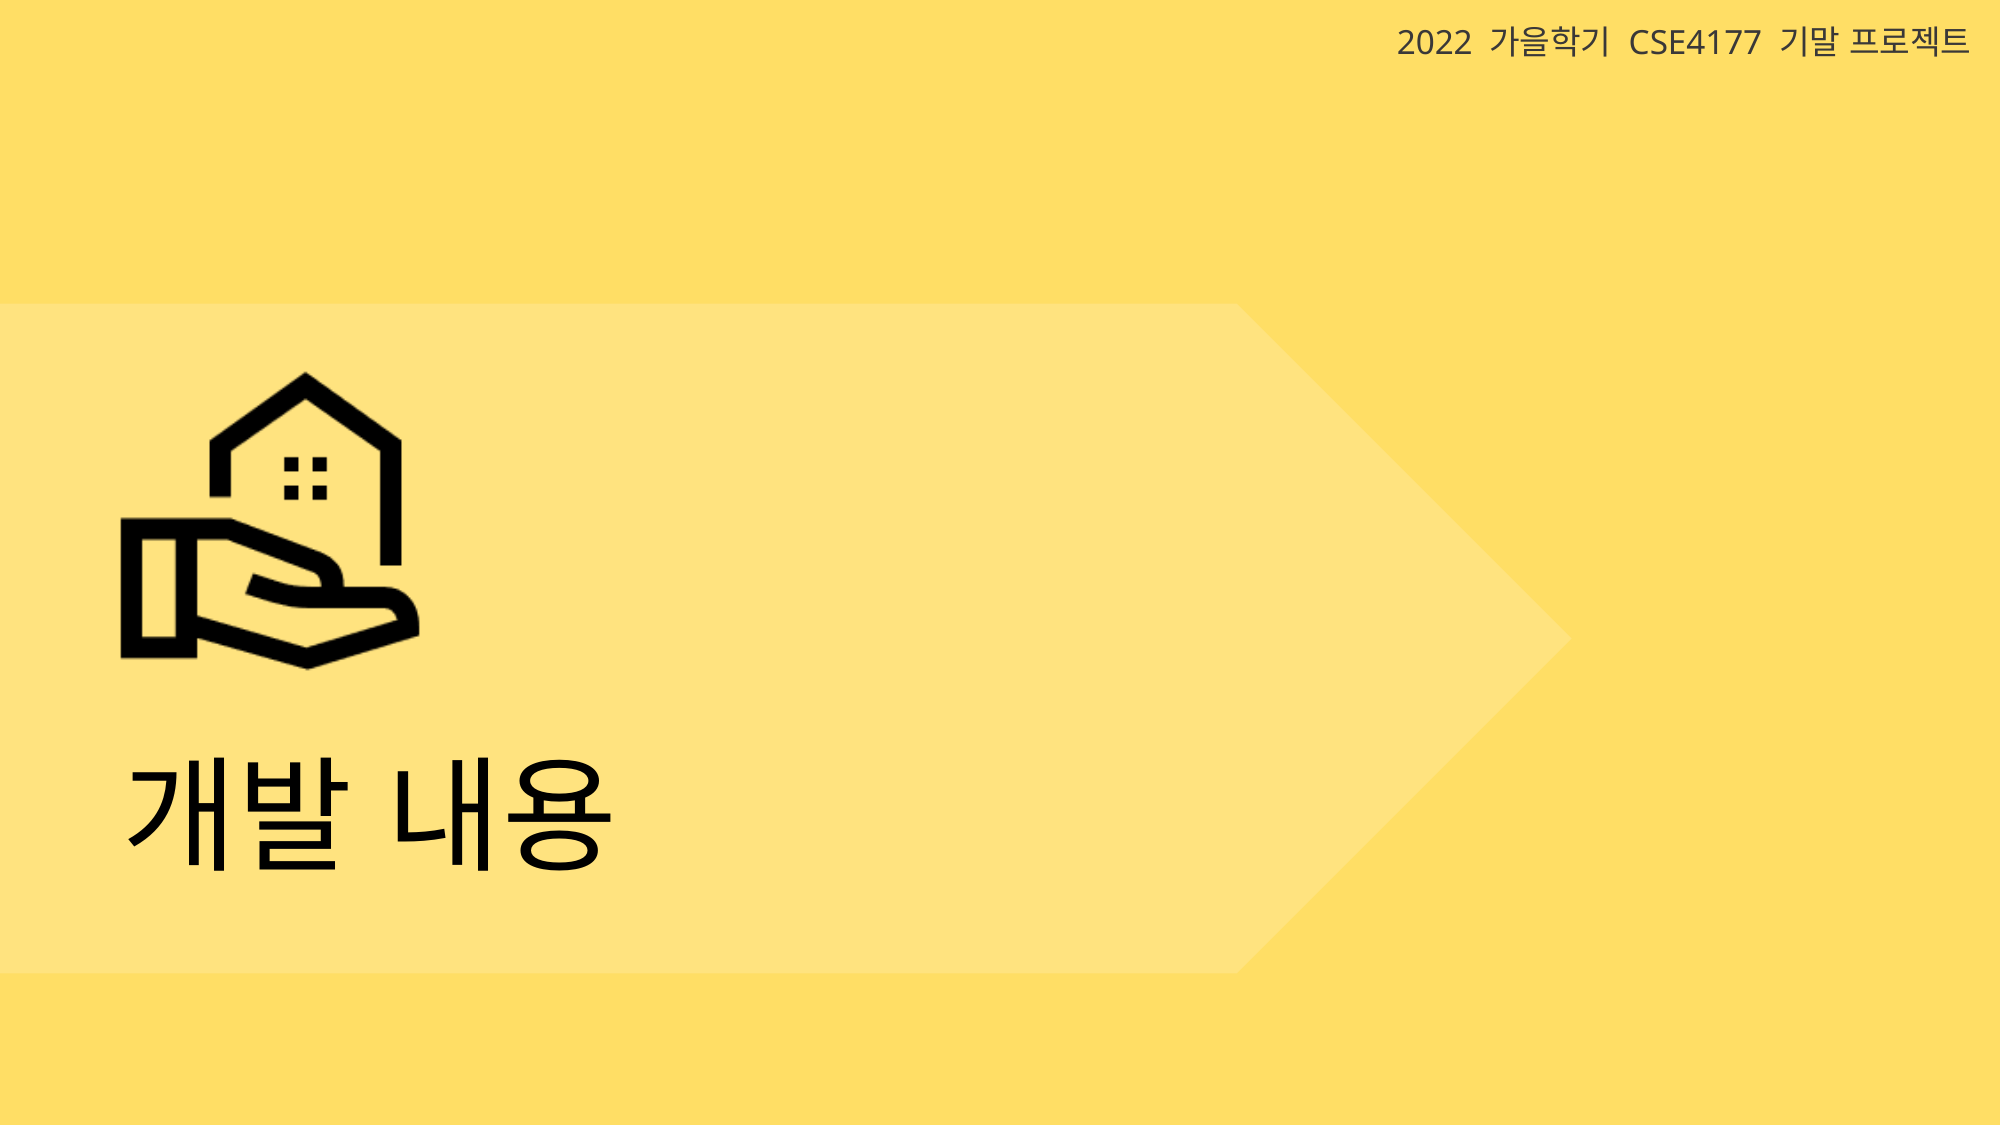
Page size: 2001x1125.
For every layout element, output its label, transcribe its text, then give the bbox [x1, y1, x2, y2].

text_box 개발 내용 [107, 428, 1833, 897]
text_box 2022 가을학기 CSE4177 기말 프로젝트 [1382, 14, 1987, 70]
picture [107, 351, 448, 692]
text_box [0, 303, 1362, 974]
